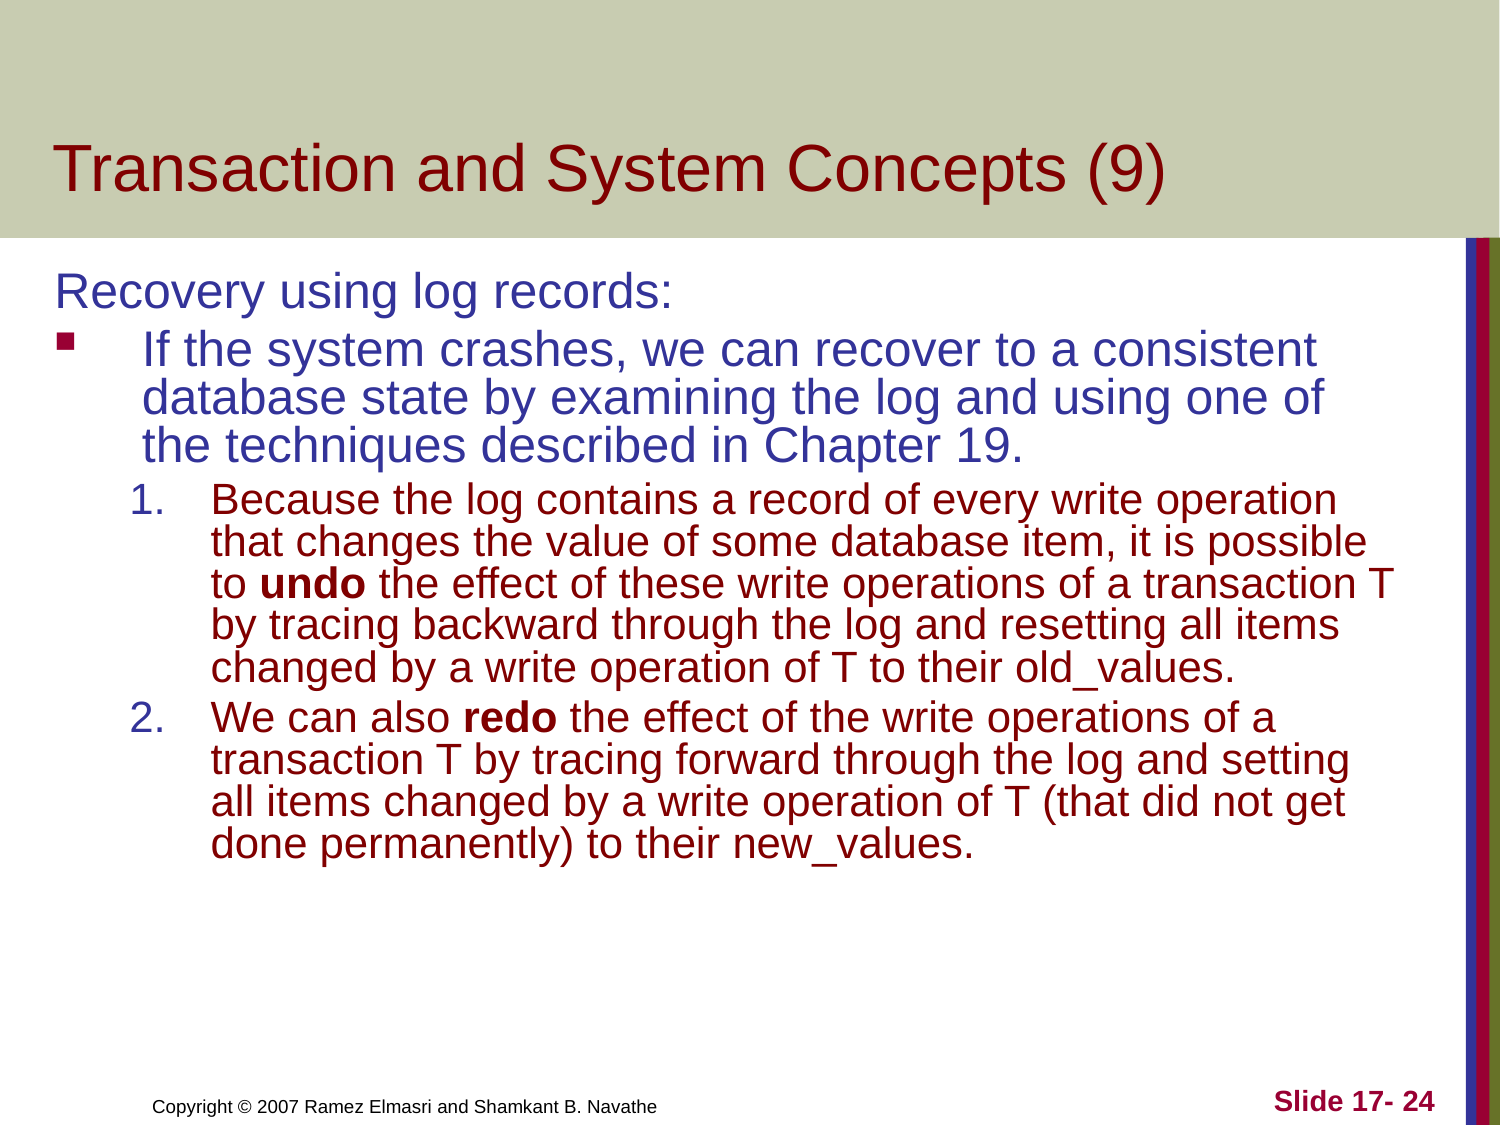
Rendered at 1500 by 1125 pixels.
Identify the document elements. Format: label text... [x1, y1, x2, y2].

list Recovery using log records: If the system crashes, we can recover to a consistent database state by examining the log and using one of the techniques described in Chapter 19. Because the log contains a record of every write operation that changes the value of some database item, it is possible to undo the effect of these write operations of a transaction T by tracing backward through the log and resetting all items changed by a write operation of T to their old_values. We can also redo the effect of the write operations of a transaction T by tracing forward through the log and setting all items changed by a write operation of T (that did not get done permanently) to their new_values. [39, 262, 1401, 1013]
slide_number Slide 17- 24 [1137, 1049, 1451, 1125]
title Transaction and System Concepts (9) [37, 49, 1317, 213]
